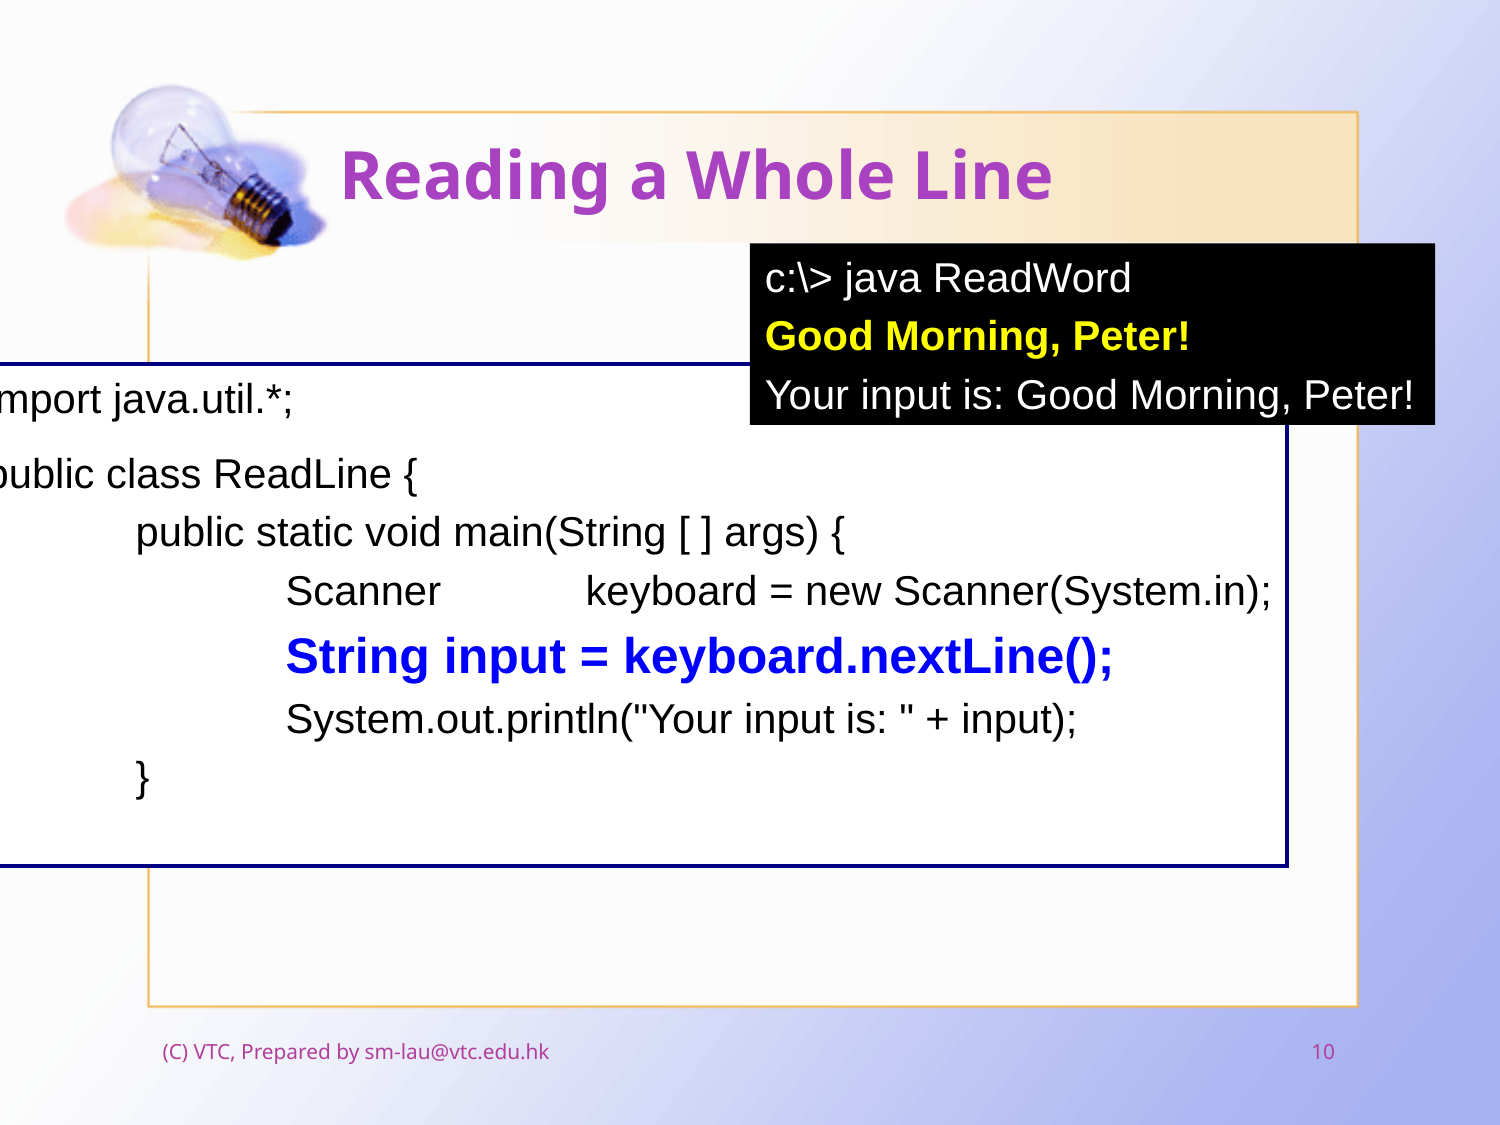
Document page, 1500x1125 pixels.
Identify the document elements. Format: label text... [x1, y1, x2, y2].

picture [0, 0, 1500, 1125]
slide_number 10 [1237, 1024, 1351, 1076]
footer (C) VTC, Prepared by sm-lau@vtc.edu.hk [147, 1024, 680, 1076]
text_box c:\> java ReadWord Good Morning, Peter! Your input is: Good Morning, Peter! [749, 243, 1436, 425]
title Reading a Whole Line [324, 134, 1276, 223]
text_box import java.util.*; public class ReadLine { public static void main(String [ ] args) { Scanner keyboard = new Scanner(System.in); String input = keyboard.nextLine(); System.out.println("Your input is: " + input); } } [0, 364, 1287, 866]
